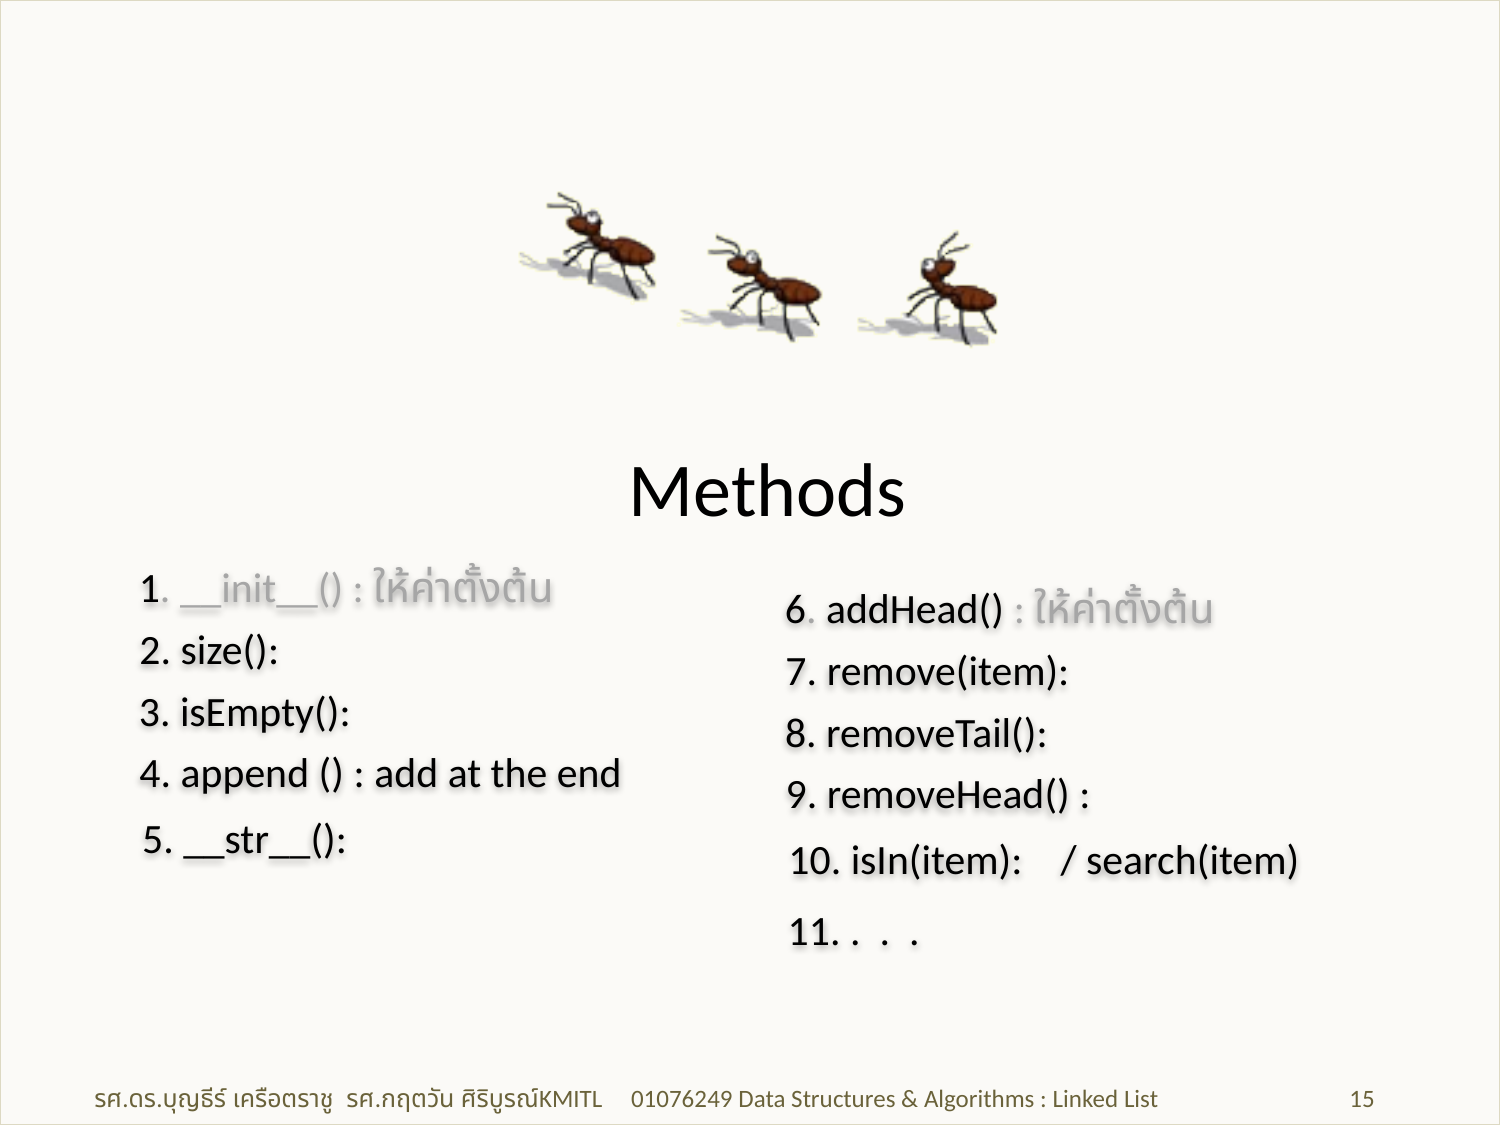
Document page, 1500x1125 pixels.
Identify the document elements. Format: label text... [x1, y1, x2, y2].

title Methods [230, 432, 1306, 539]
text_box 11. . . . [773, 893, 1342, 965]
text_box 5. __str__(): [127, 809, 696, 873]
text_box 9. removeHead() : [770, 756, 1412, 828]
text_box 3. isEmpty(): [123, 673, 443, 734]
text_box 4. append () : add at the end [124, 735, 693, 807]
text_box 2. size(): [124, 612, 682, 684]
text_box 6. addHead() : ให้ค่าตั้งต้น [770, 571, 1303, 632]
text_box 7. remove(item): [770, 633, 1328, 705]
picture [489, 160, 1047, 410]
text_box 1. __init__() : ให้ค่าตั้งต้น [123, 550, 657, 611]
text_box 10. isIn(item): / search(item) [773, 836, 1342, 893]
text_box 8. removeTail(): [770, 694, 1090, 755]
